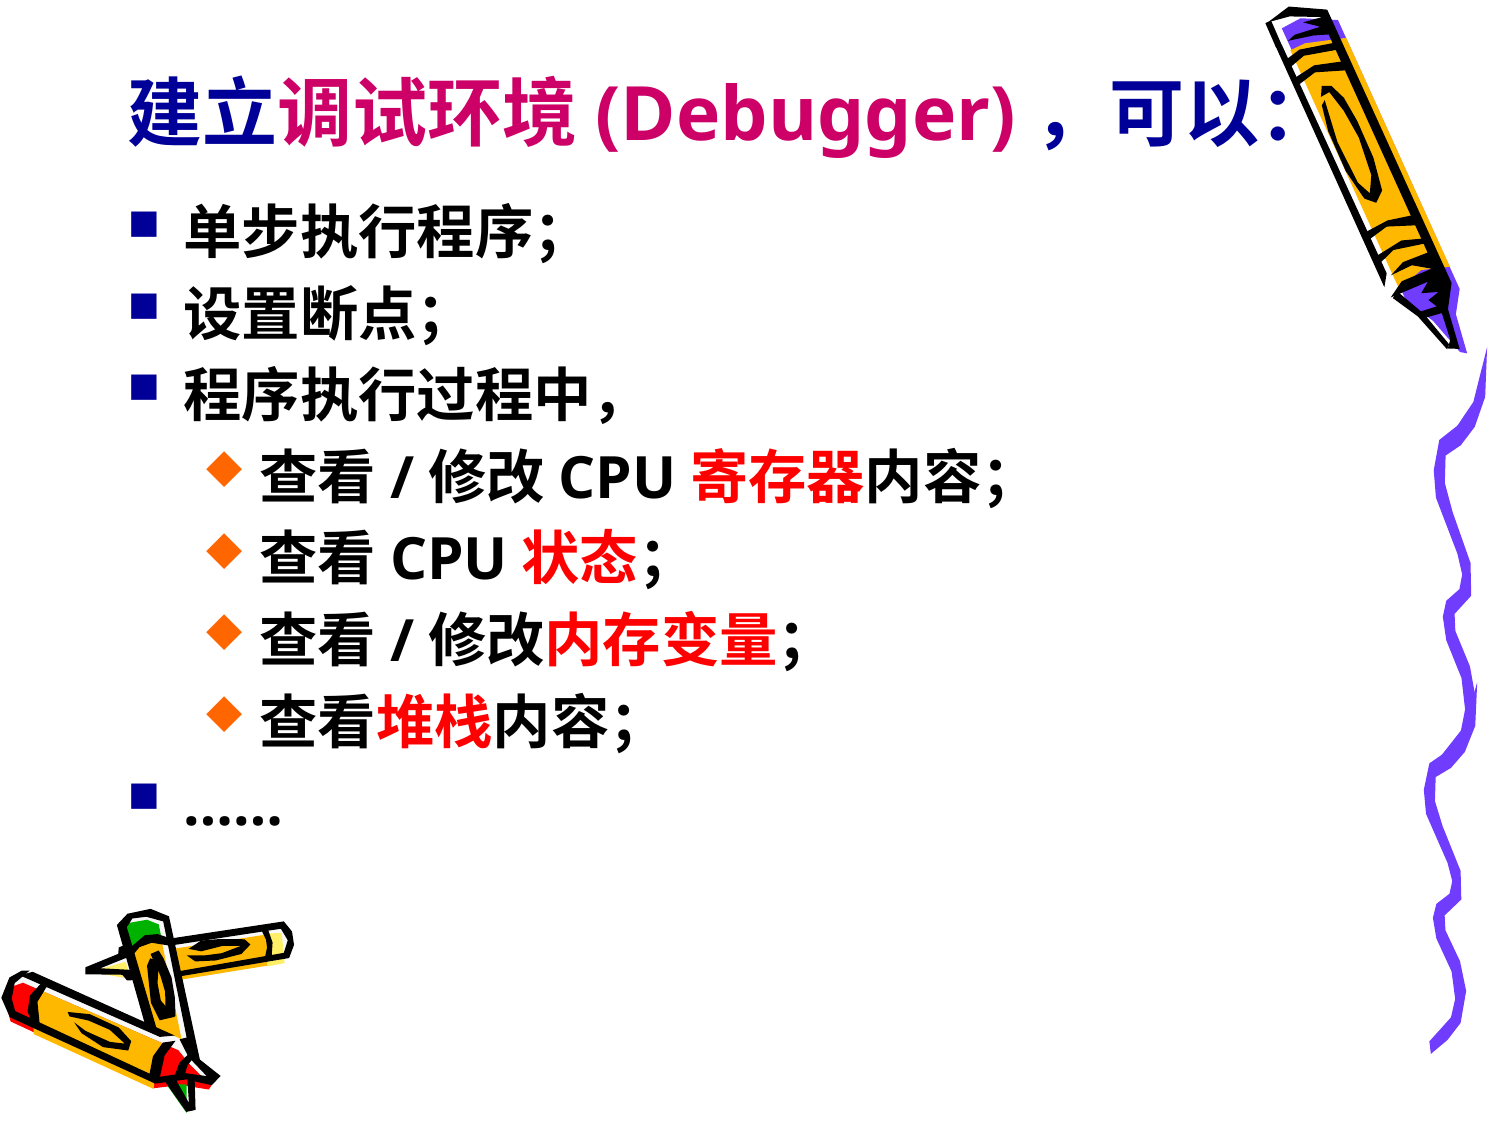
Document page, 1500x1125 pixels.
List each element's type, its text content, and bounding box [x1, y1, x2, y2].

title 建立调试环境(Debugger)，可以： [112, 24, 1401, 163]
list 单步执行程序； 设置断点； 程序执行过程中， 查看/修改CPU寄存器内容； 查看CPU状态； 查看/修改内存变量； 查看堆栈内容； …… [112, 187, 1376, 1038]
